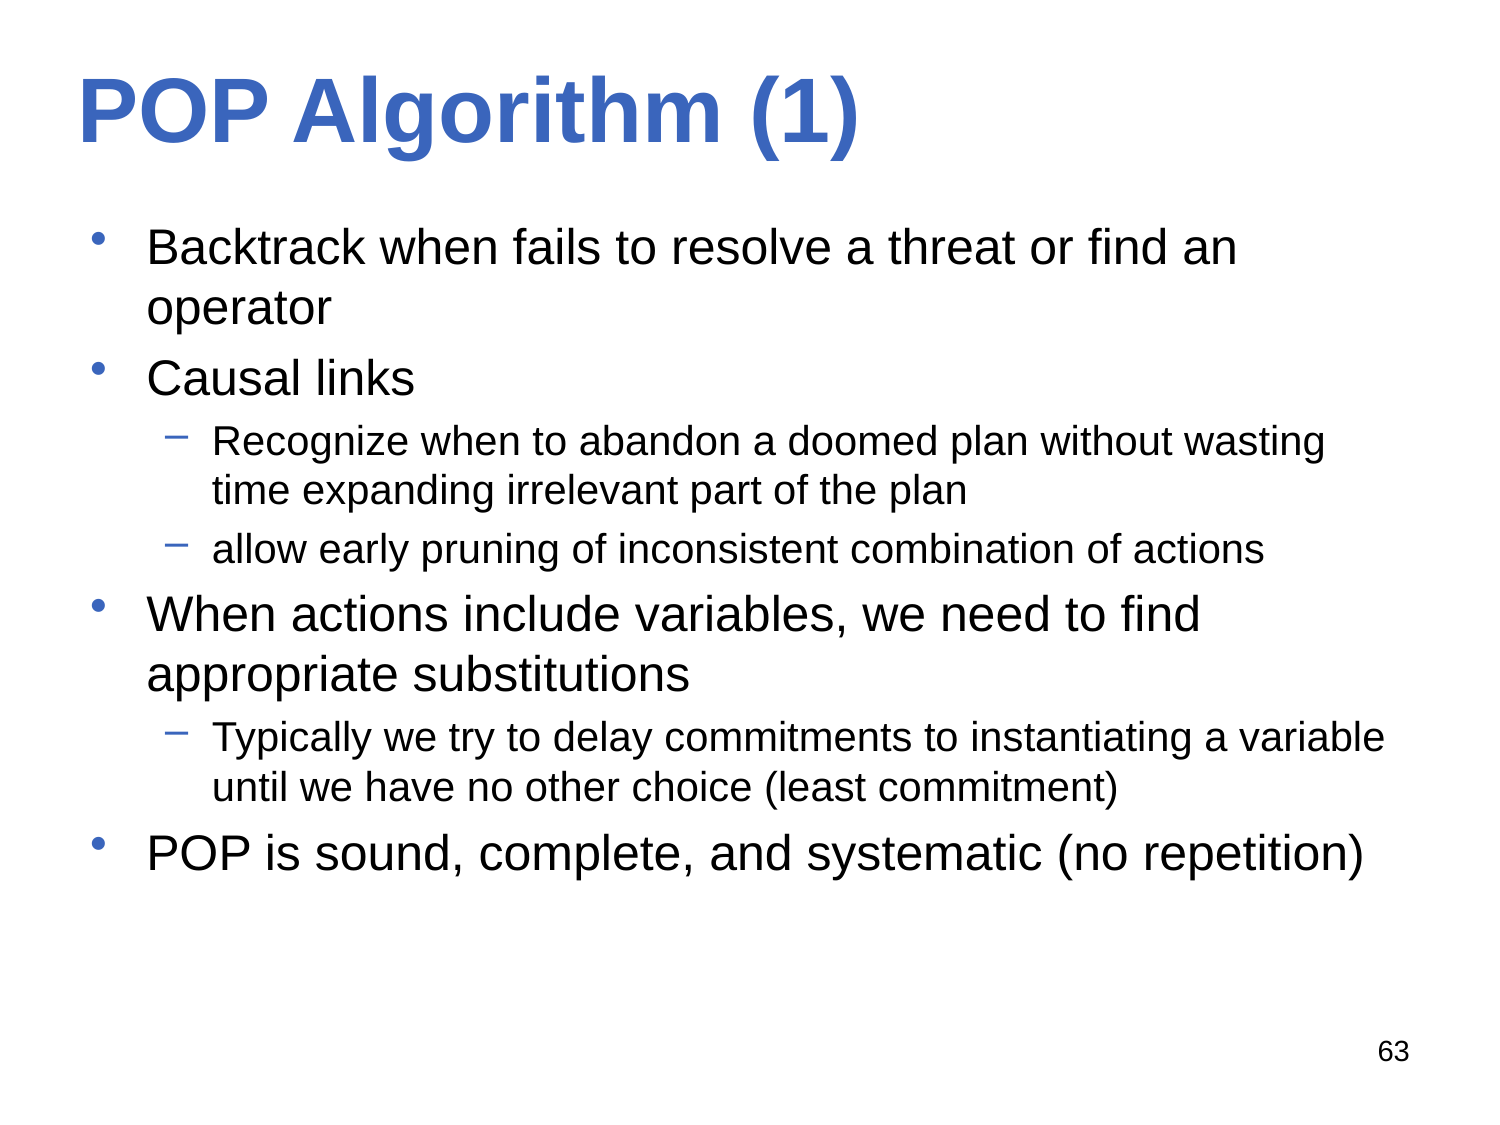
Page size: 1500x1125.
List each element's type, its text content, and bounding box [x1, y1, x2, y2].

title POP Algorithm (1) [62, 50, 1413, 163]
slide_number 63 [1074, 1024, 1426, 1103]
list Backtrack when fails to resolve a threat or find an operator Causal links Recognize when to abandon a doomed plan without wasting time expanding irrelevant part of the plan allow early pruning of inconsistent combination of actions When actions include variables, we need to find appropriate substitutions Typically we try to delay commitments to instantiating a variable until we have no other choice (least commitment) POP is sound, complete, and systematic (no repetition) [75, 207, 1425, 950]
